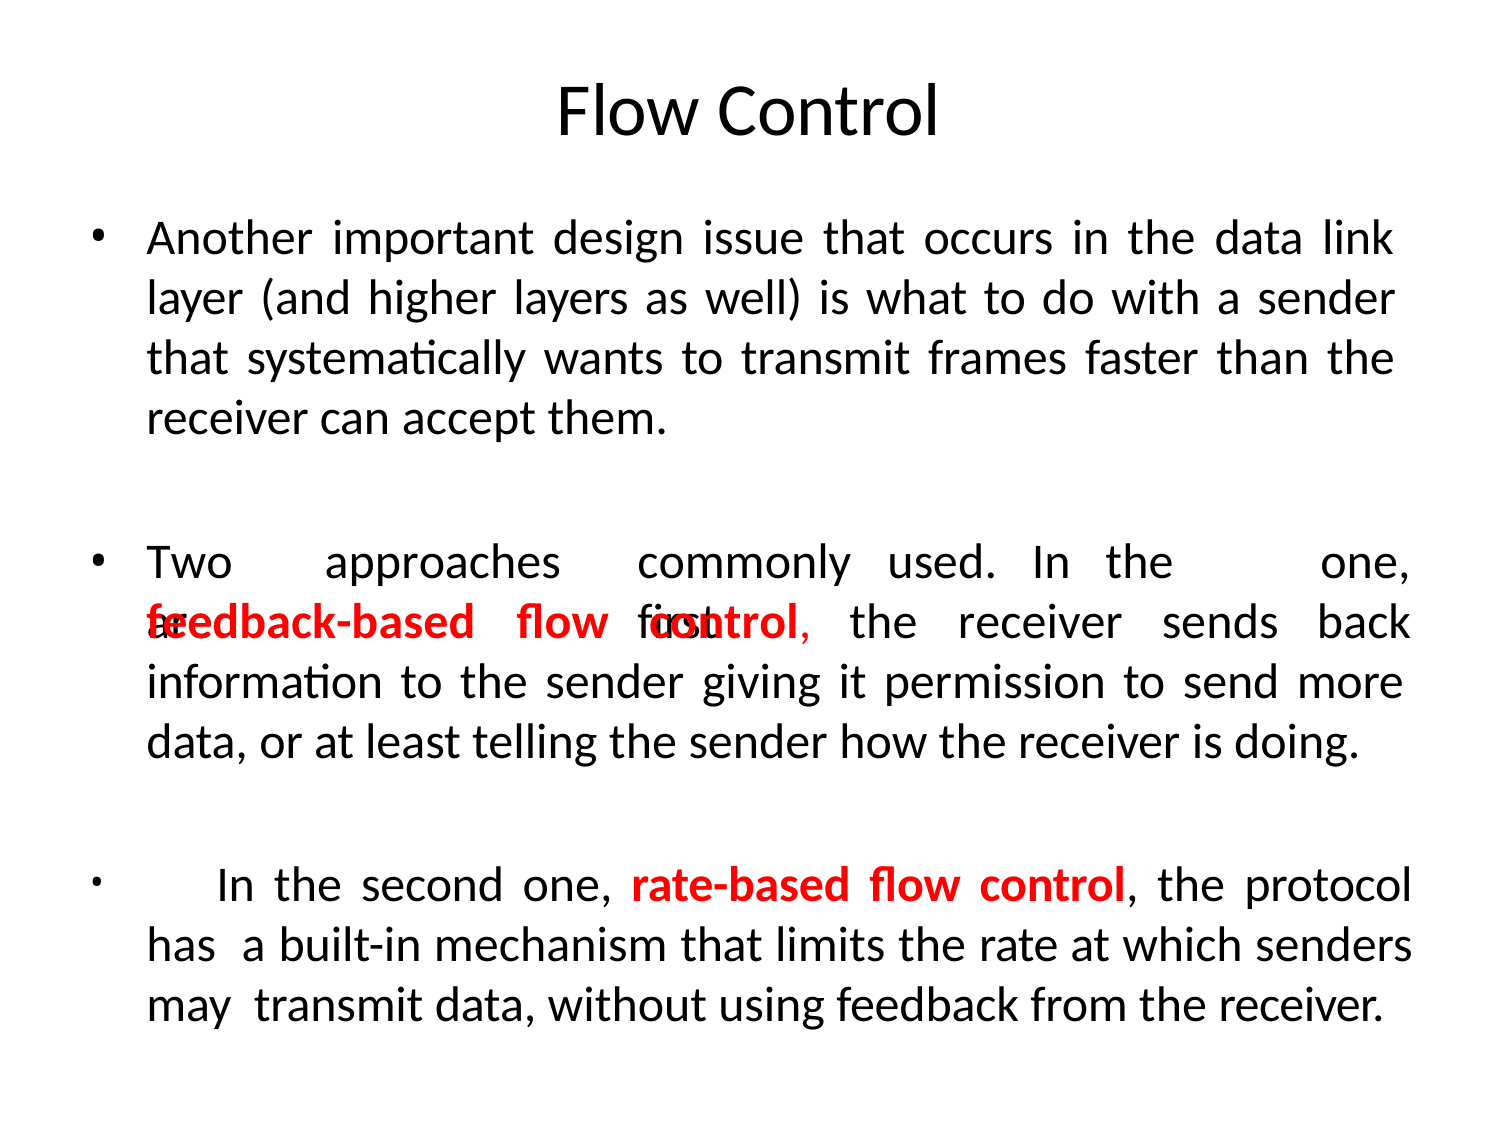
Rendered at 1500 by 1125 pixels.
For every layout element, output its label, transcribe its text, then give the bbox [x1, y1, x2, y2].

text_box commonly used. In the first [635, 526, 1288, 646]
text_box Two approaches are [87, 526, 605, 646]
text_box Another important design issue that occurs in the data link layer (and higher layers as well) is what to do with a sender that systematically wants to transmit frames faster than the receiver can accept them. [87, 202, 1414, 445]
title Flow Control [554, 57, 946, 202]
text_box feedback-based flow control, the receiver sends [144, 586, 1279, 646]
text_box information to the sender giving it permission to send more data, or at least telling the sender how the receiver is doing. In the second one, rate-based flow control, the protocol has a built-in mechanism that limits the rate at which senders may transmit data, without using feedback from the receiver. [87, 646, 1414, 1032]
text_box one, back [1314, 526, 1414, 646]
